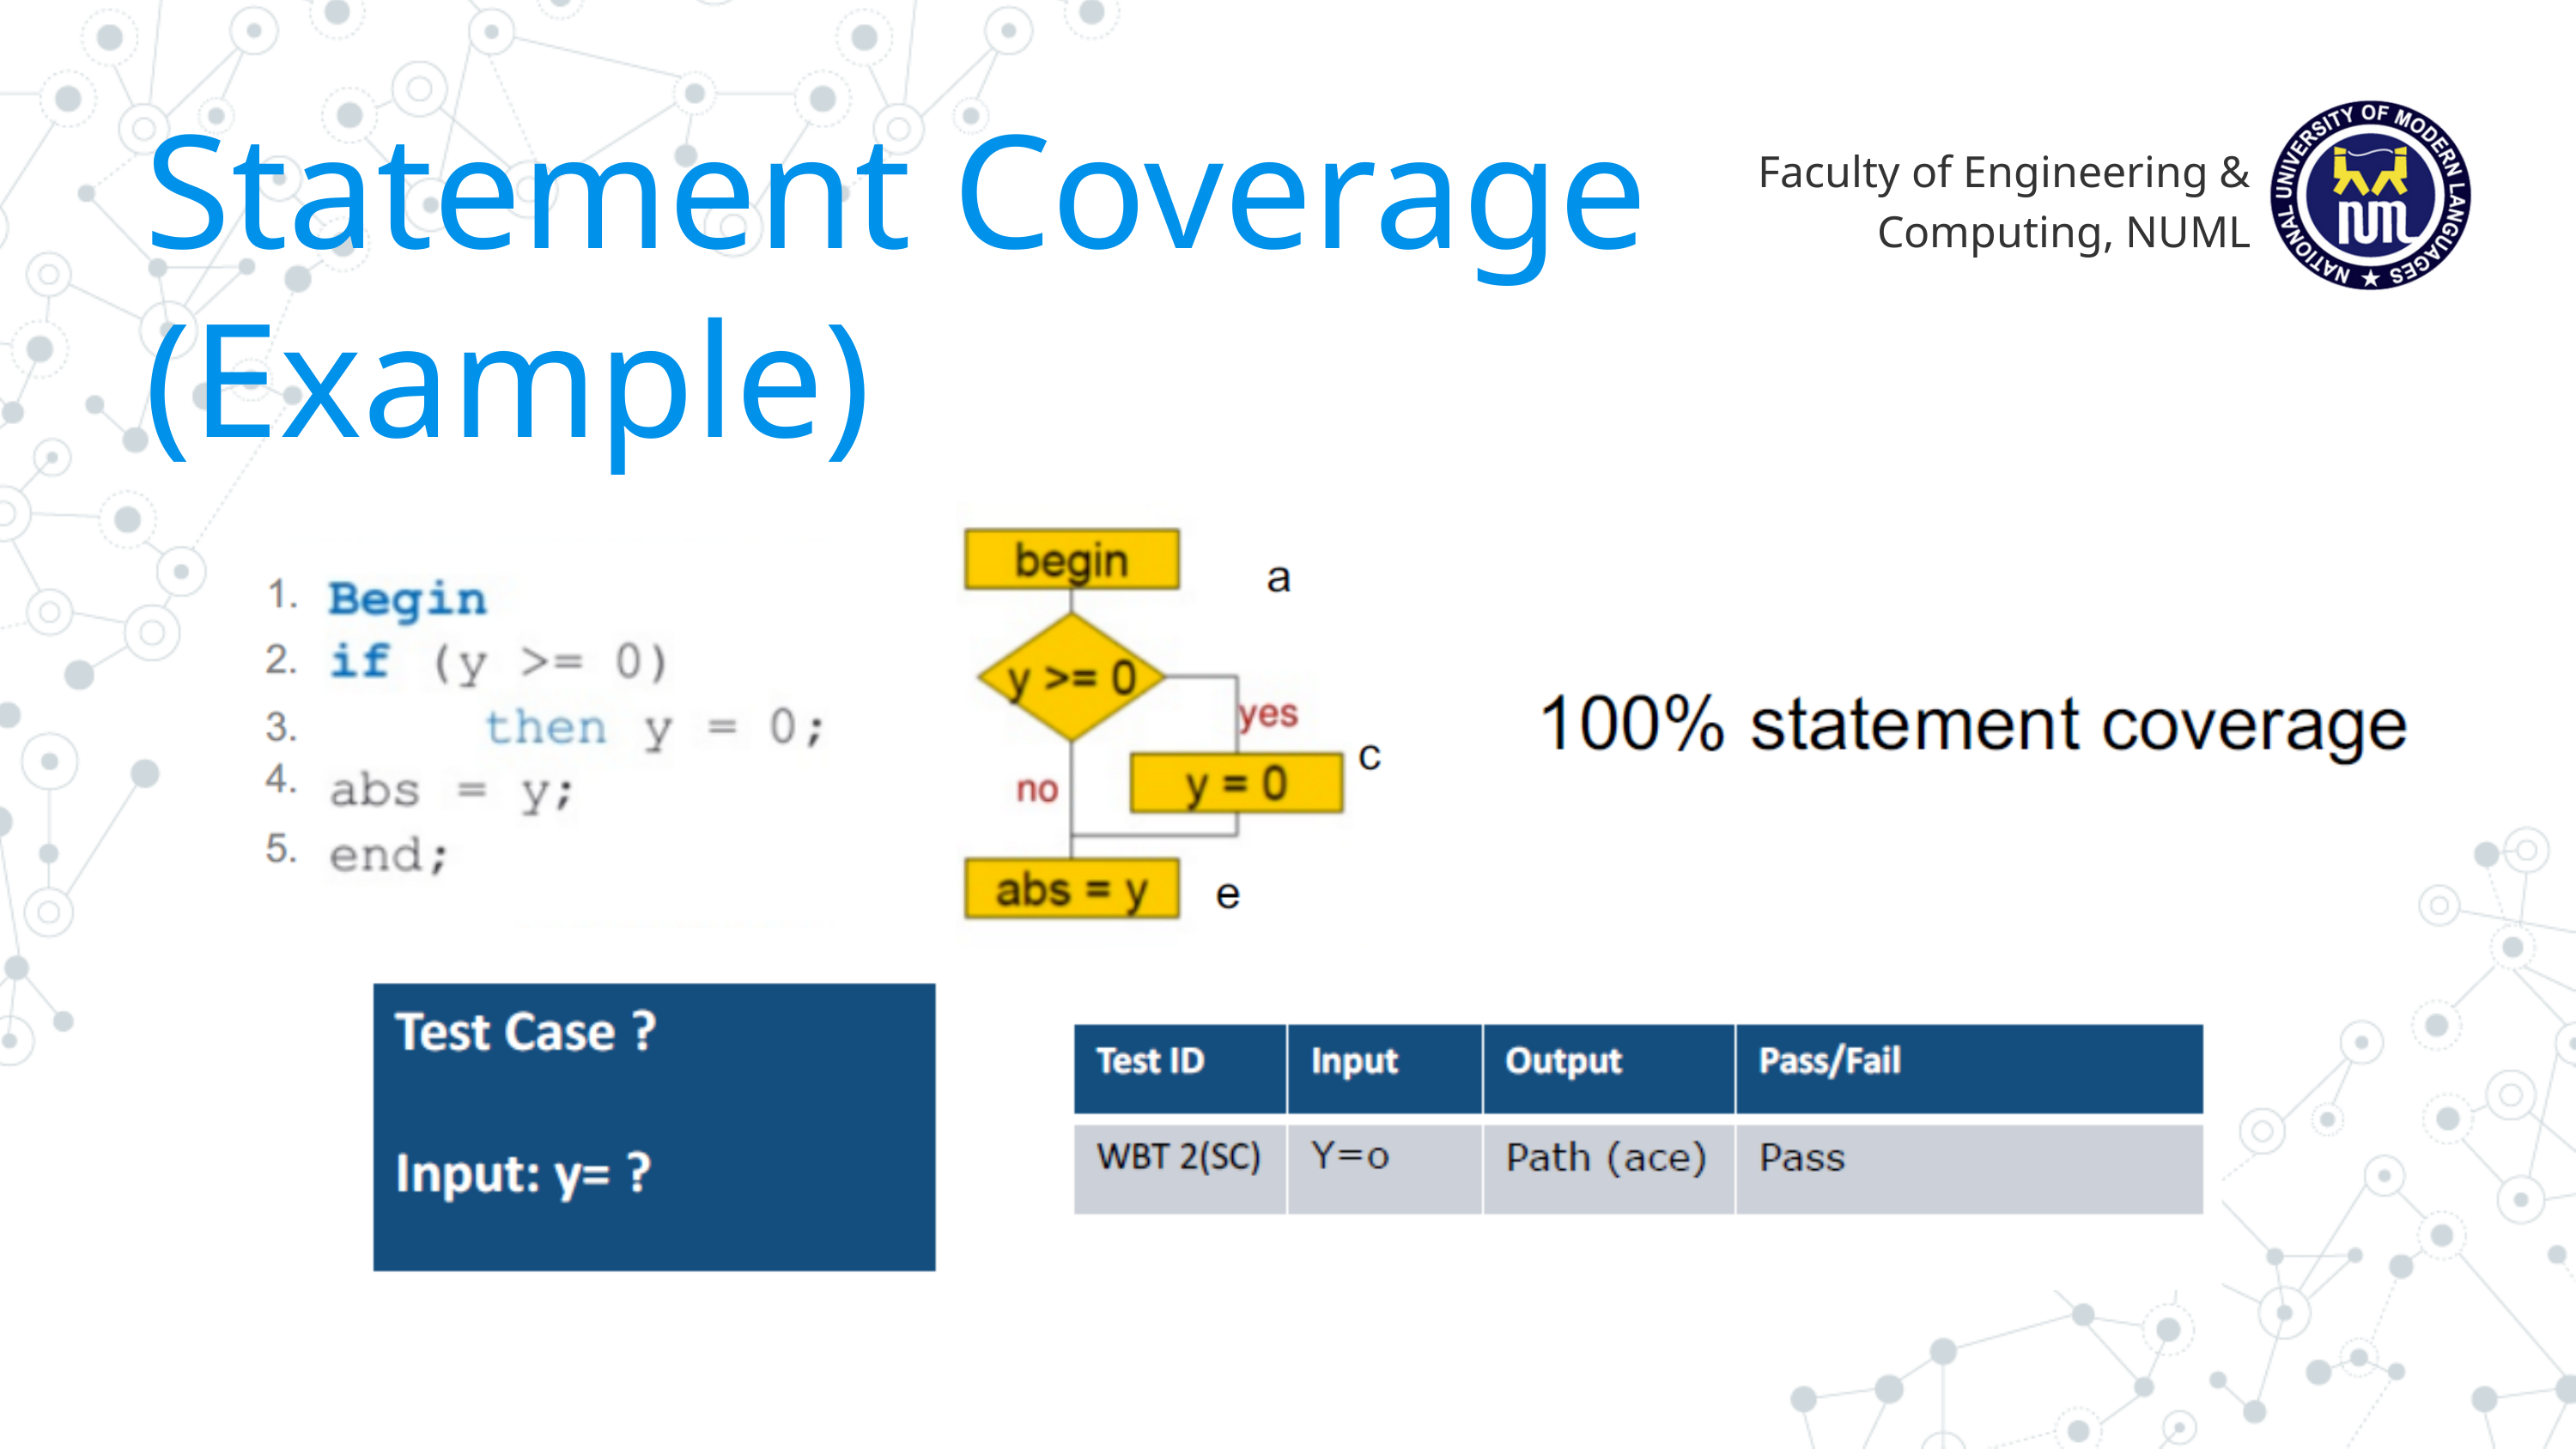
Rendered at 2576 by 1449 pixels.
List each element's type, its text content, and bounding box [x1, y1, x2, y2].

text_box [1687, 91, 2480, 300]
text_box [354, 961, 2222, 1290]
text_box [1517, 664, 2432, 784]
text_box Statement Coverage (Example) [144, 91, 1763, 470]
text_box [234, 520, 866, 928]
text_box [0, 0, 2576, 1449]
text_box [866, 482, 1447, 948]
